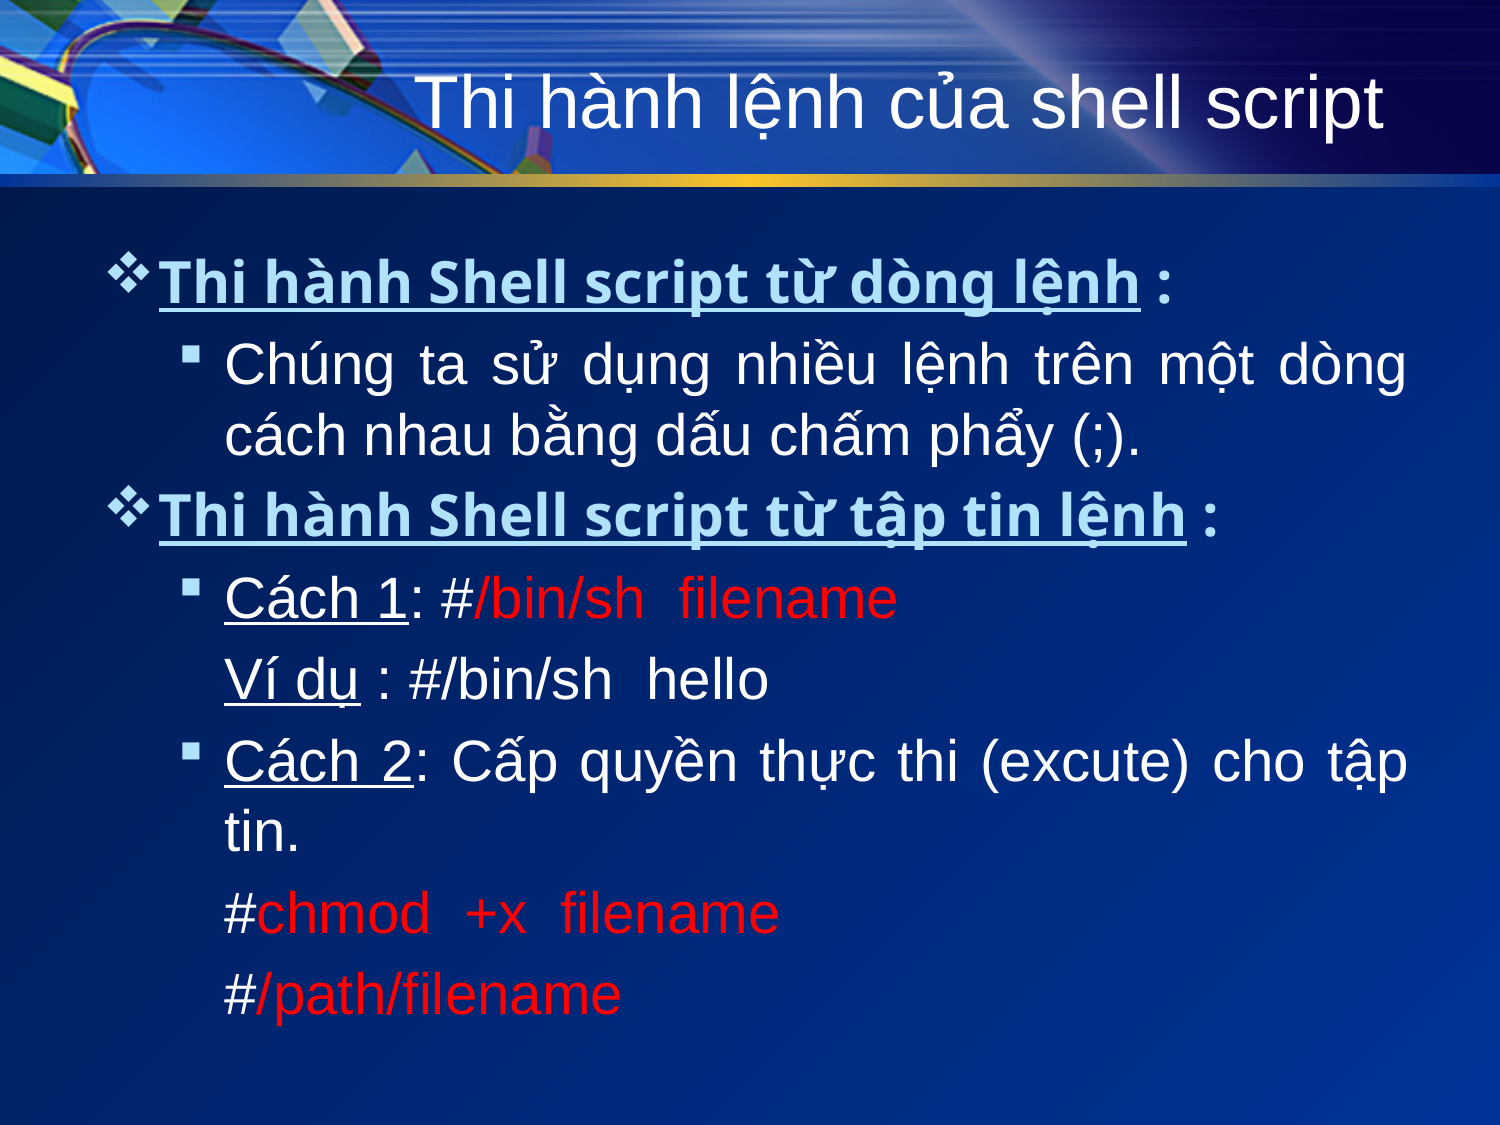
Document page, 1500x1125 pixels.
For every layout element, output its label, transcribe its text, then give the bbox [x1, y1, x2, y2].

title Thi hành lệnh của shell script [162, 52, 1401, 145]
picture [0, 0, 1500, 175]
list Thi hành Shell script từ dòng lệnh : Chúng ta sử dụng nhiều lệnh trên một dòng cách nhau bằng dấu chấm phẩy (;). Thi hành Shell script từ tập tin lệnh : Cách 1: #/bin/sh filename Ví dụ : #/bin/sh hello Cách 2: Cấp quyền thực thi (excute) cho tập tin. #chmod +x filename #/path/filename [87, 237, 1426, 1063]
